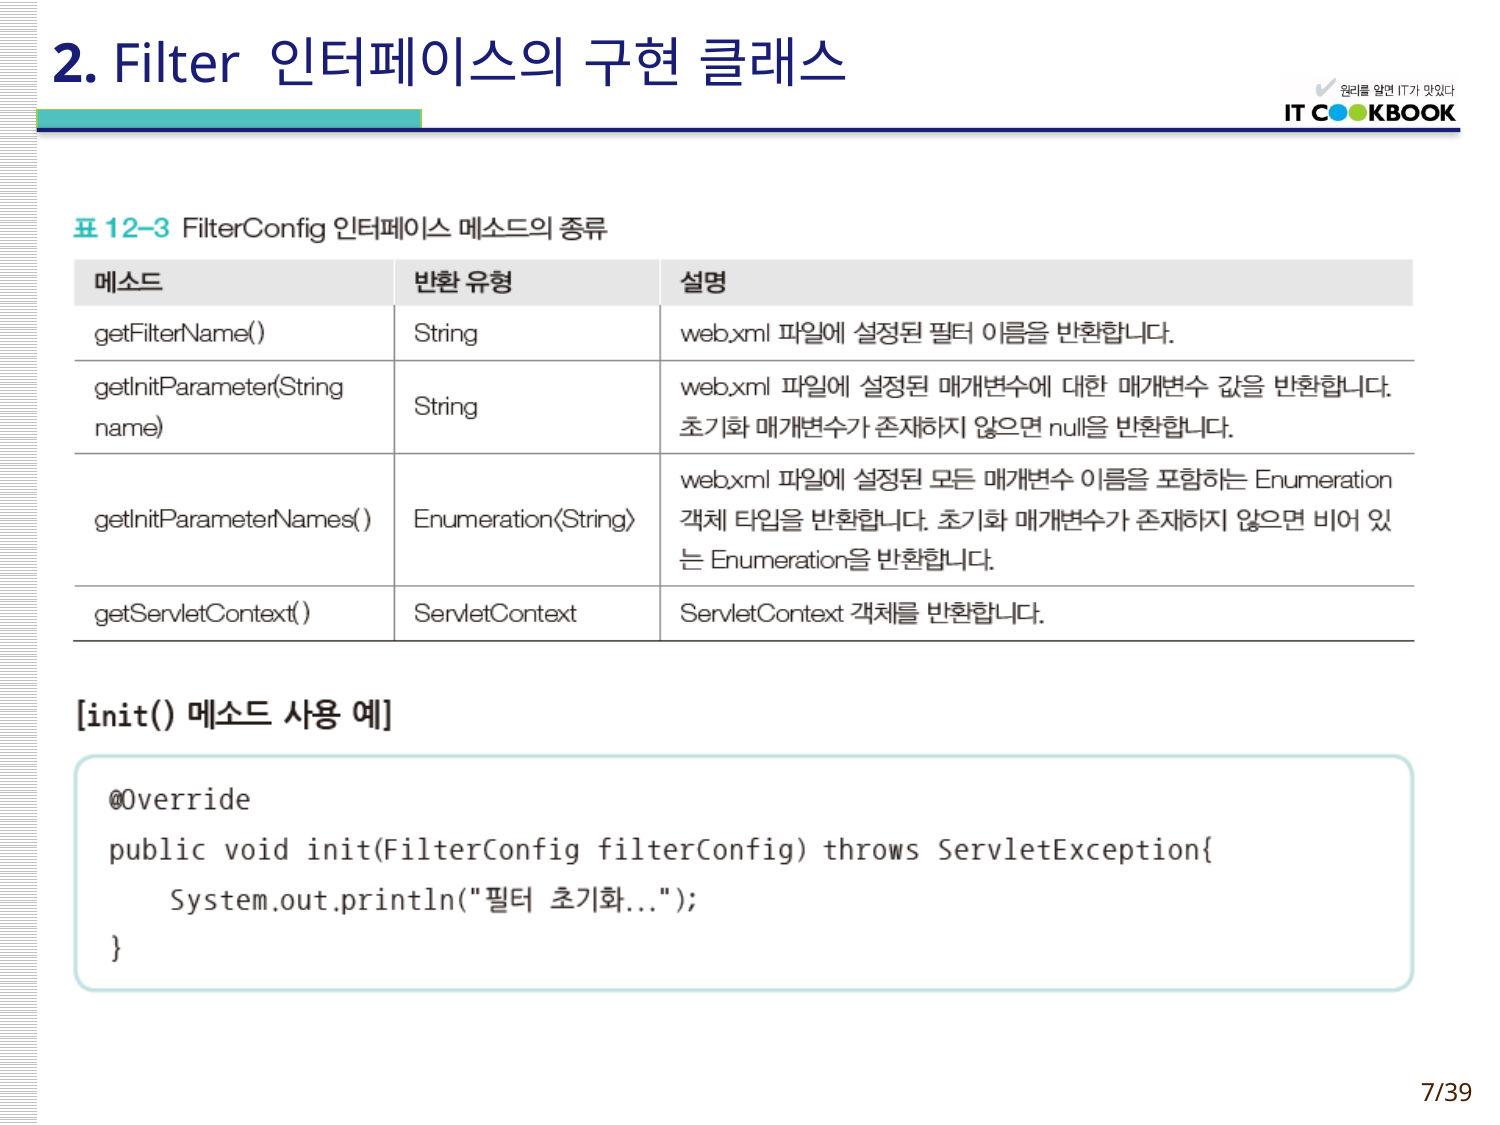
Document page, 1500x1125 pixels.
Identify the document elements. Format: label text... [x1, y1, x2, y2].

picture [64, 207, 1421, 646]
picture [64, 692, 1428, 998]
title 2. Filter 인터페이스의 구현 클래스 [37, 13, 1278, 109]
picture [1281, 75, 1459, 123]
